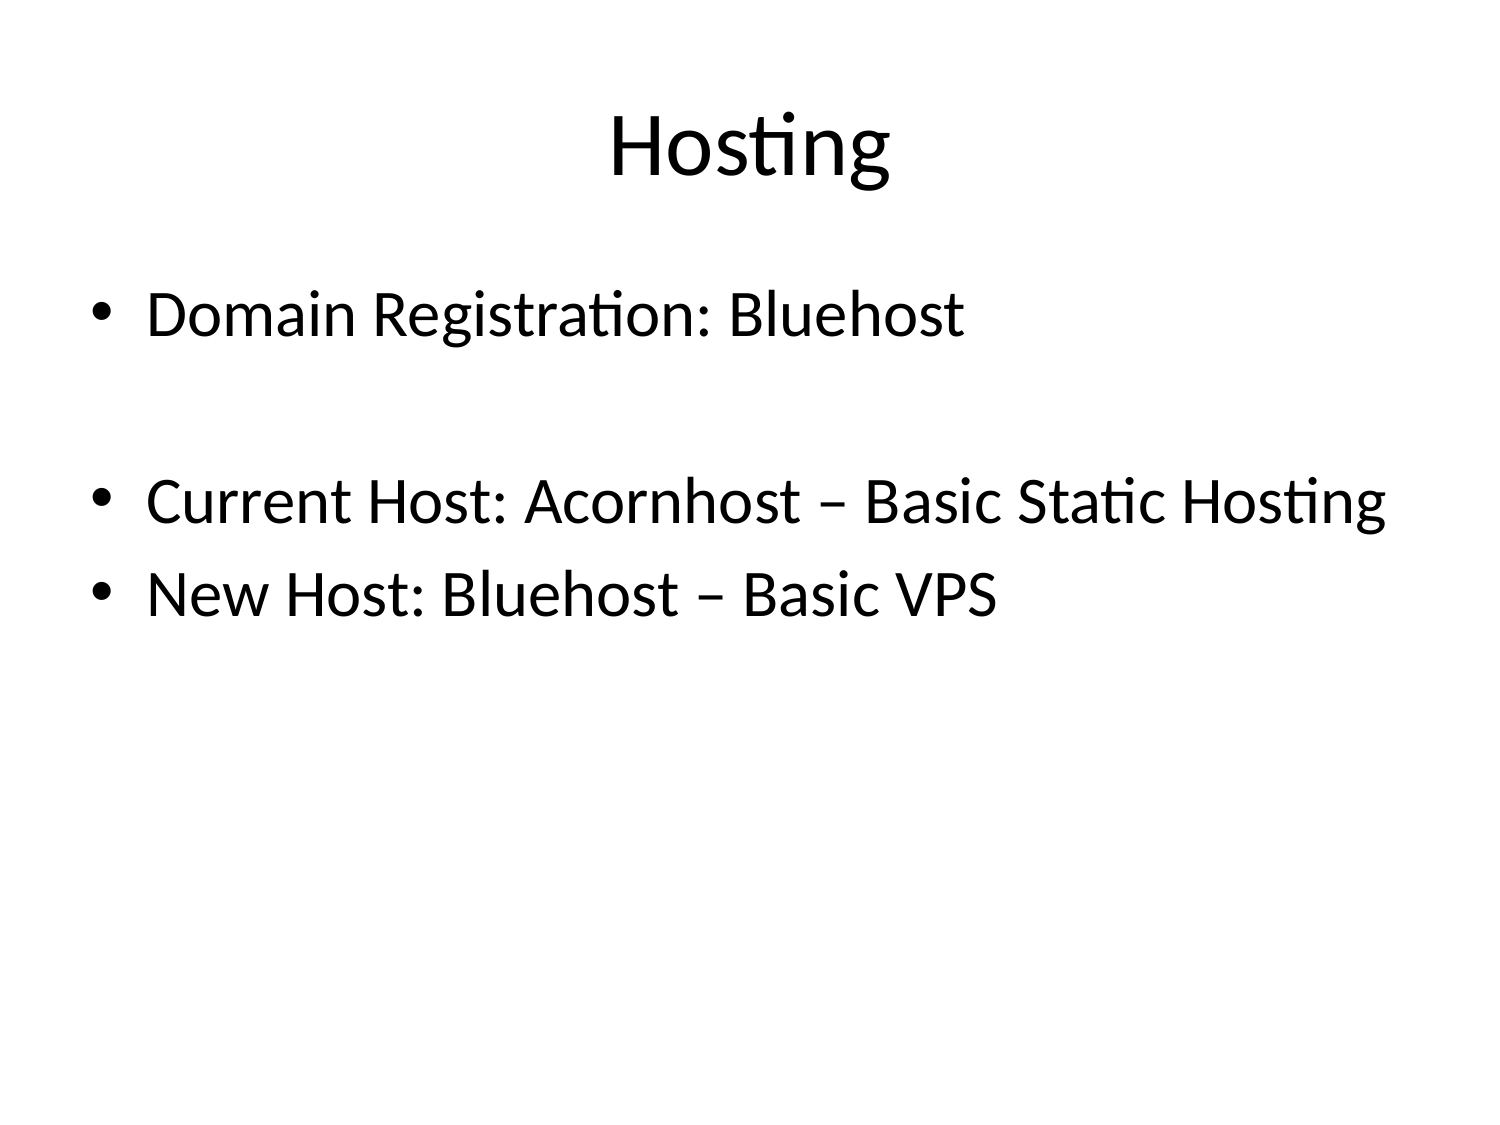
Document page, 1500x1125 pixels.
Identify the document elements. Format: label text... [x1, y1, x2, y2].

list Domain Registration: Bluehost Current Host: Acornhost – Basic Static Hosting New Host: Bluehost – Basic VPS [75, 262, 1425, 1005]
title Hosting [75, 45, 1425, 233]
